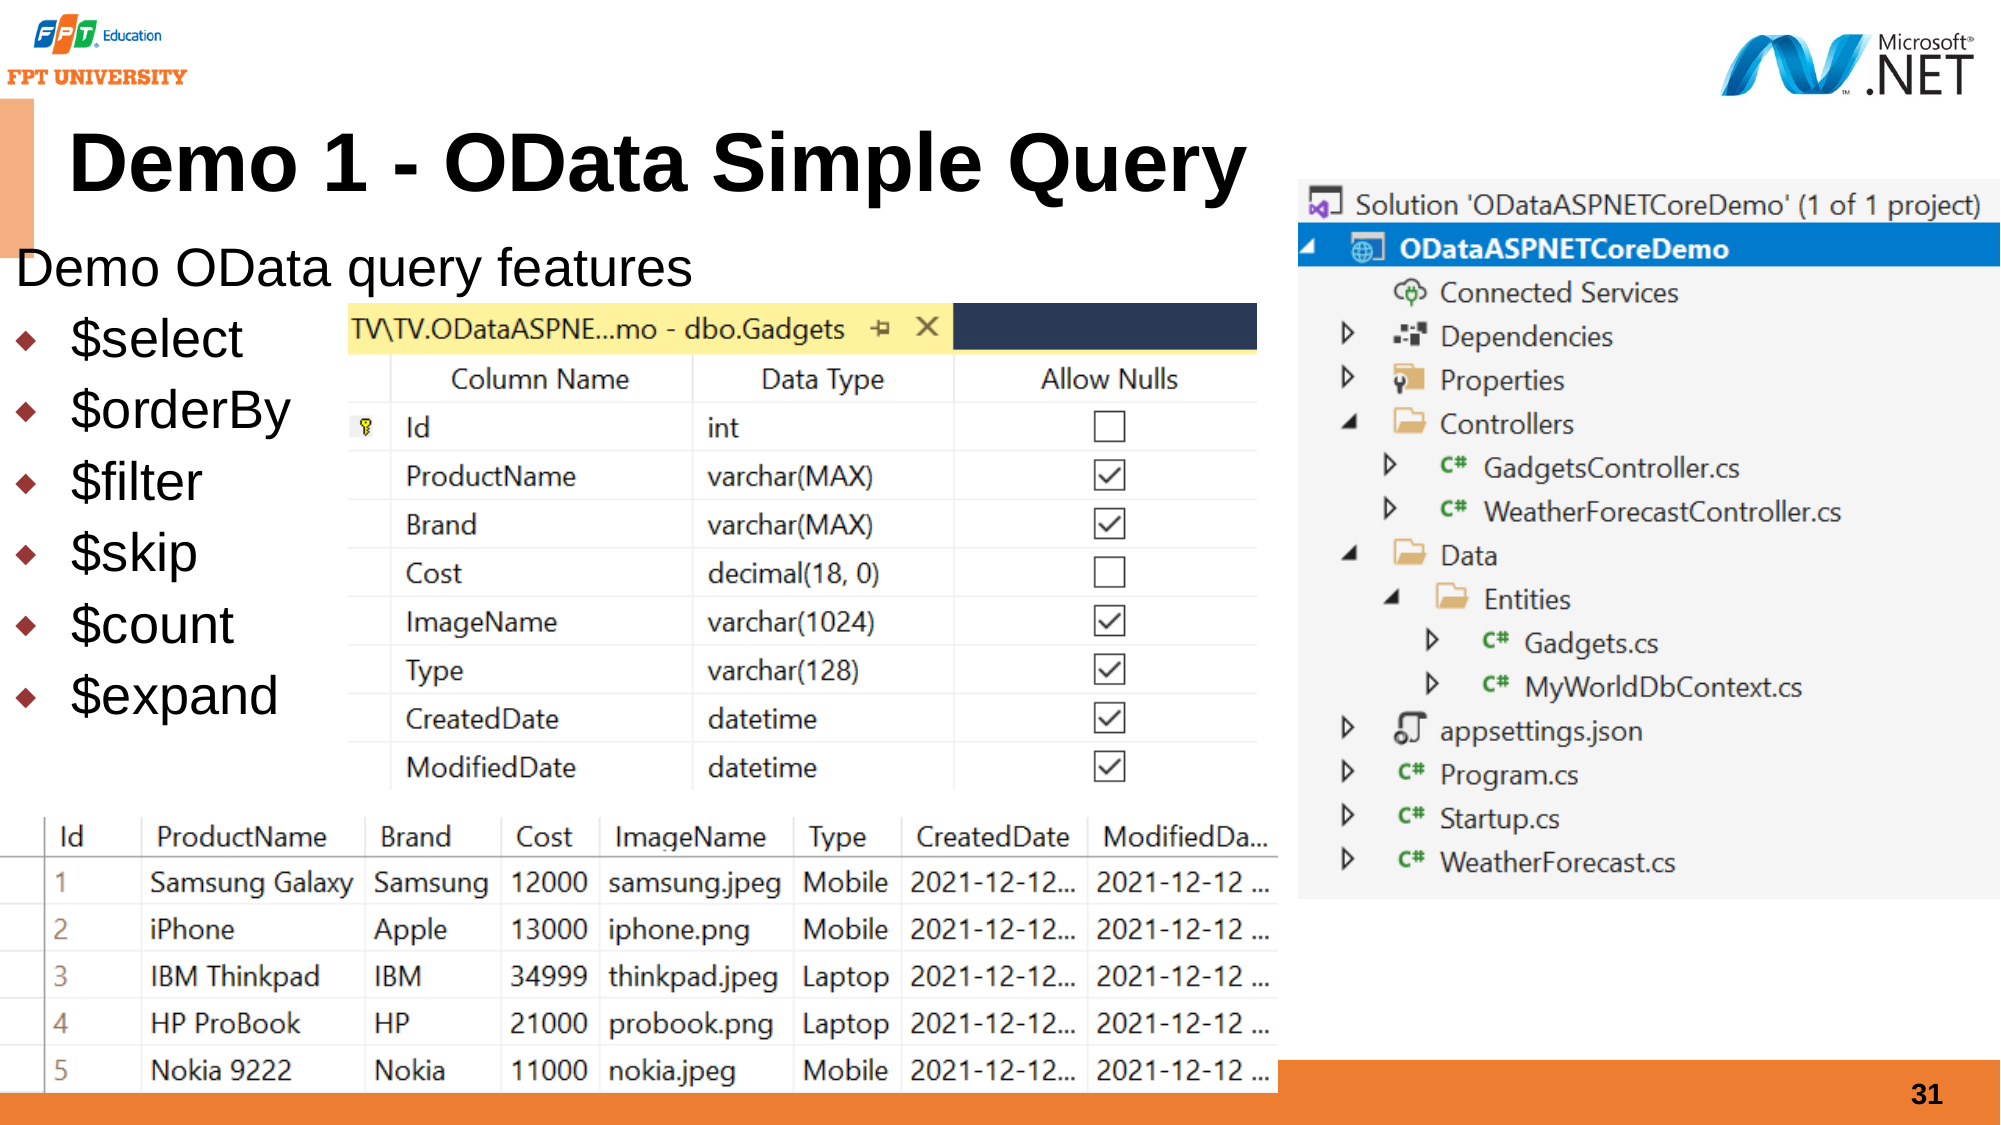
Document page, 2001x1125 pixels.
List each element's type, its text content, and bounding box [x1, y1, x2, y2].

picture [0, 0, 194, 95]
slide_number 31 [1508, 1063, 1959, 1123]
title Demo 1 - OData Simple Query [53, 111, 2000, 217]
picture [1685, 0, 2001, 129]
picture [348, 303, 1257, 791]
picture [0, 817, 1278, 1094]
picture [1298, 179, 2000, 899]
list Demo OData query features $select $orderBy $filter $skip $count $expand [0, 217, 2000, 1057]
